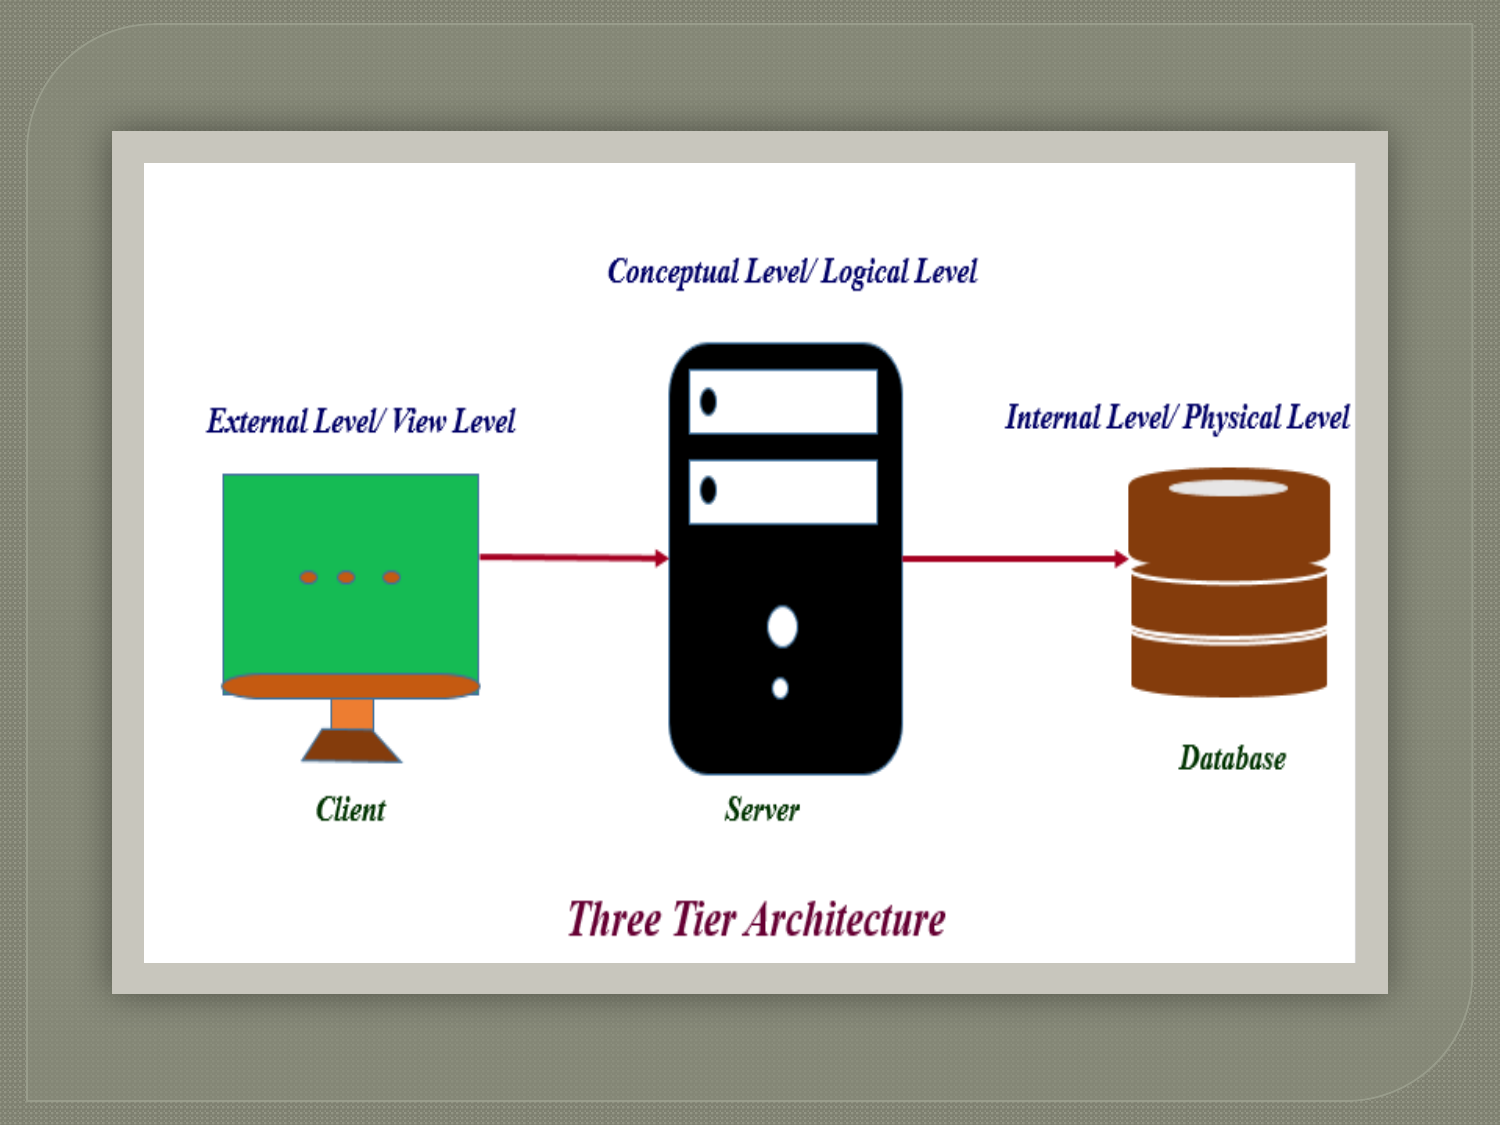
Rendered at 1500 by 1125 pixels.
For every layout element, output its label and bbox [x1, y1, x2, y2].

picture [143, 162, 1357, 963]
